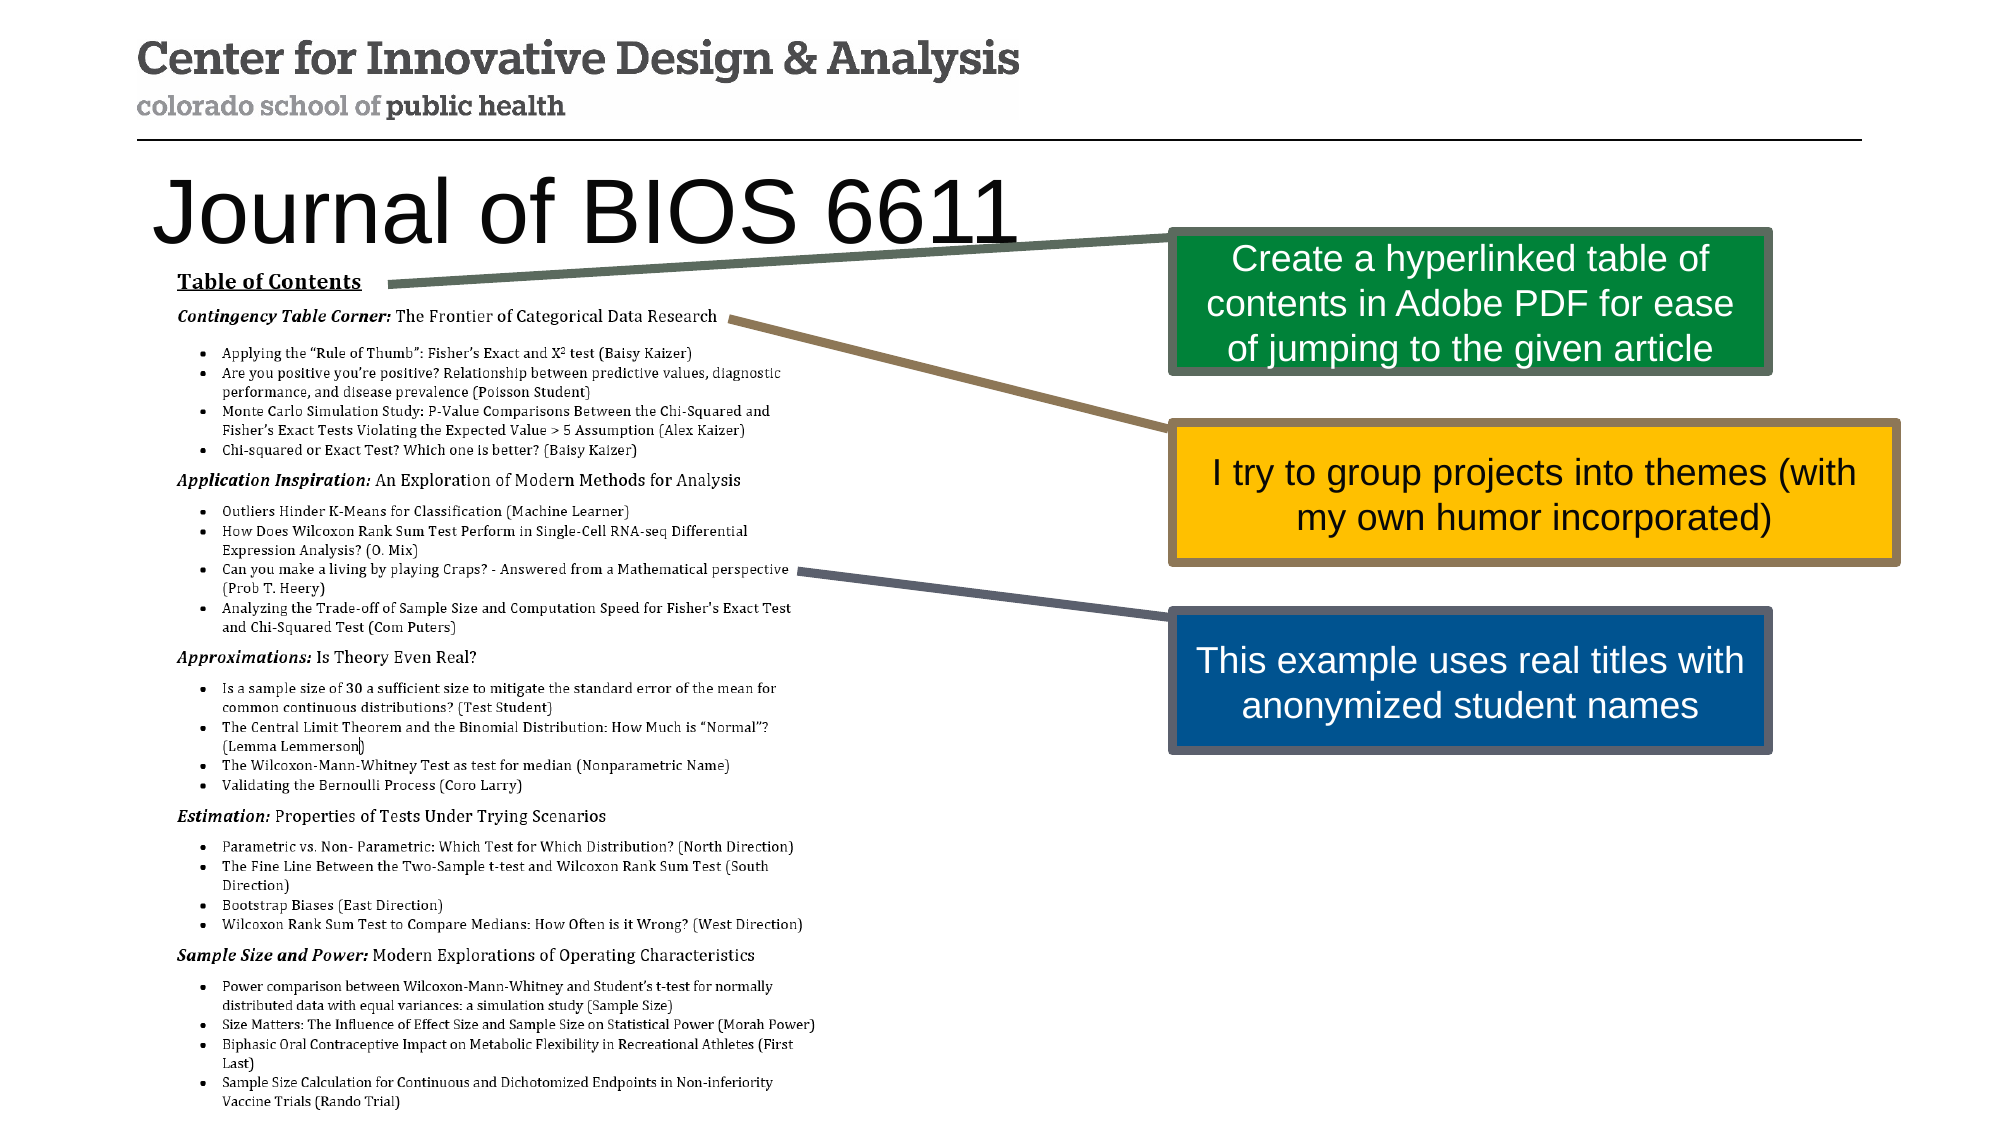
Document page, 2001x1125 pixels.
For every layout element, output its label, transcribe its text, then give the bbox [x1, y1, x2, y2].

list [161, 265, 844, 1125]
title Journal of BIOS 6611 [137, 150, 1863, 278]
text_box I try to group projects into themes (with my own humor incorporated) [850, 344, 1901, 567]
picture [137, 39, 1019, 120]
text_box Create a hyperlinked table of contents in Adobe PDF for ease of jumping to the given article [637, 227, 1773, 376]
text_box This example uses real titles with anonymized student names [850, 573, 1773, 755]
